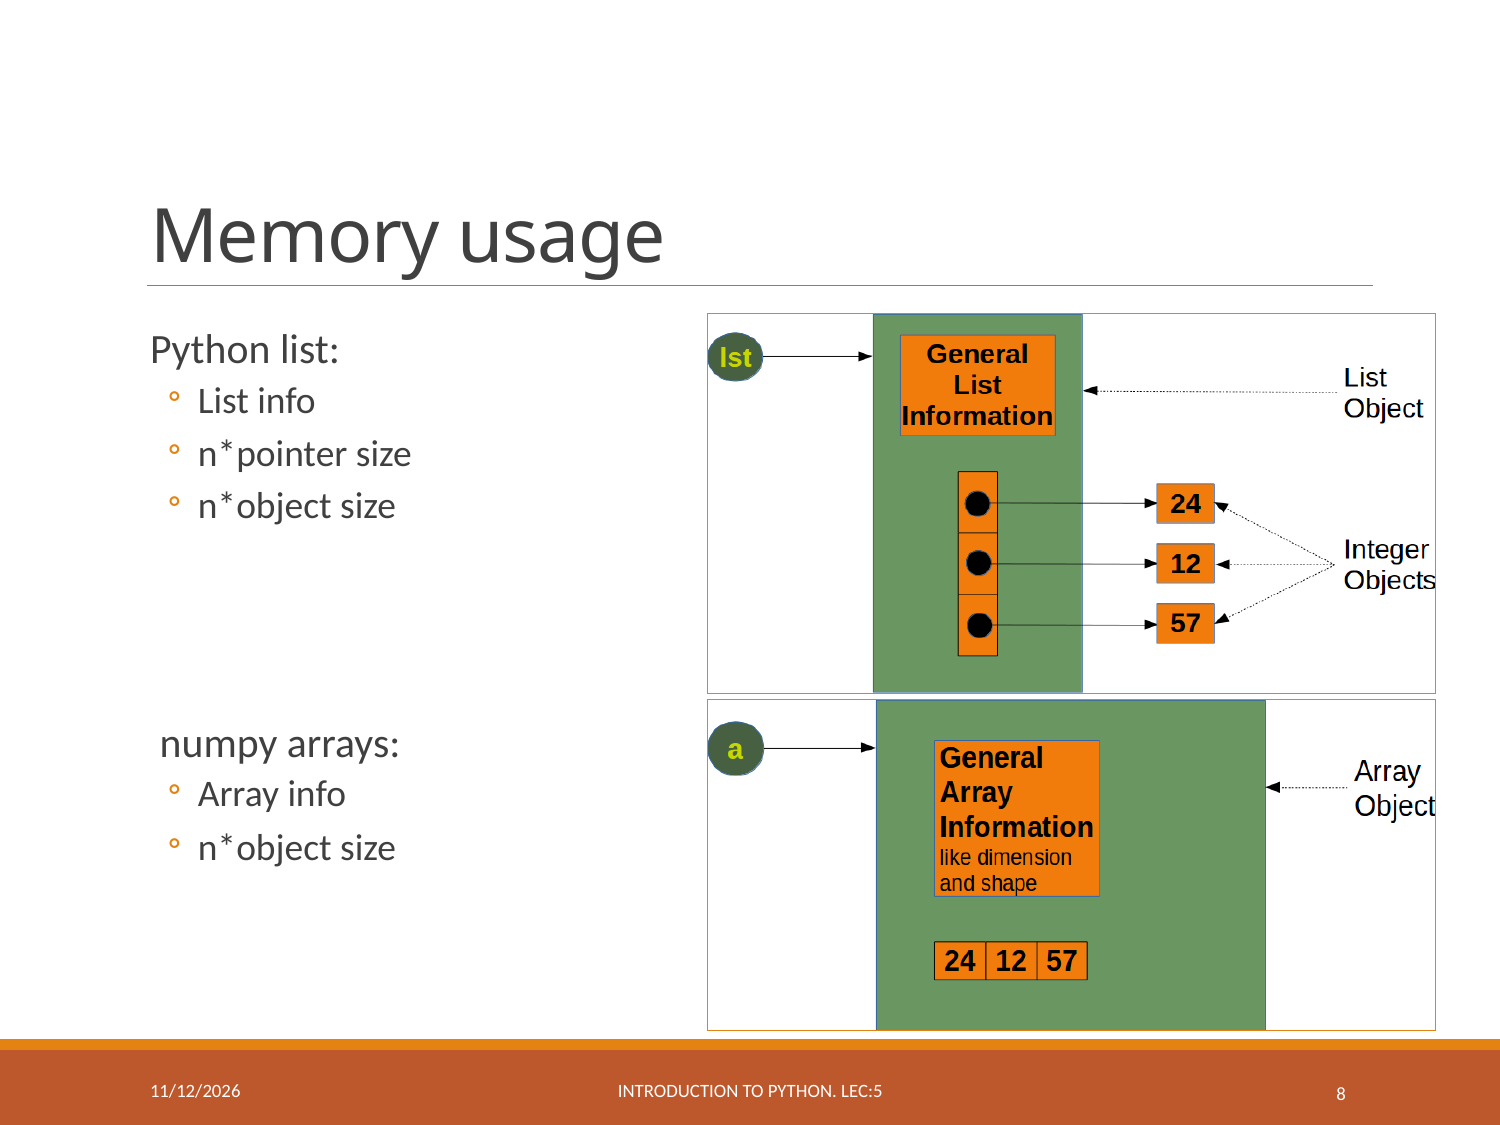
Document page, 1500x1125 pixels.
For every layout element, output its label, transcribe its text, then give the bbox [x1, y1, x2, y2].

list Python list: List info n*pointer size n*object size [135, 319, 680, 631]
footer Introduction to Python. Lec:5 [453, 1059, 1047, 1120]
picture [706, 313, 1437, 694]
picture [706, 698, 1437, 1032]
title Memory usage [135, 47, 1373, 285]
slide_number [135, 1059, 440, 1120]
text_box numpy arrays: Array info n*object size [135, 713, 587, 1013]
